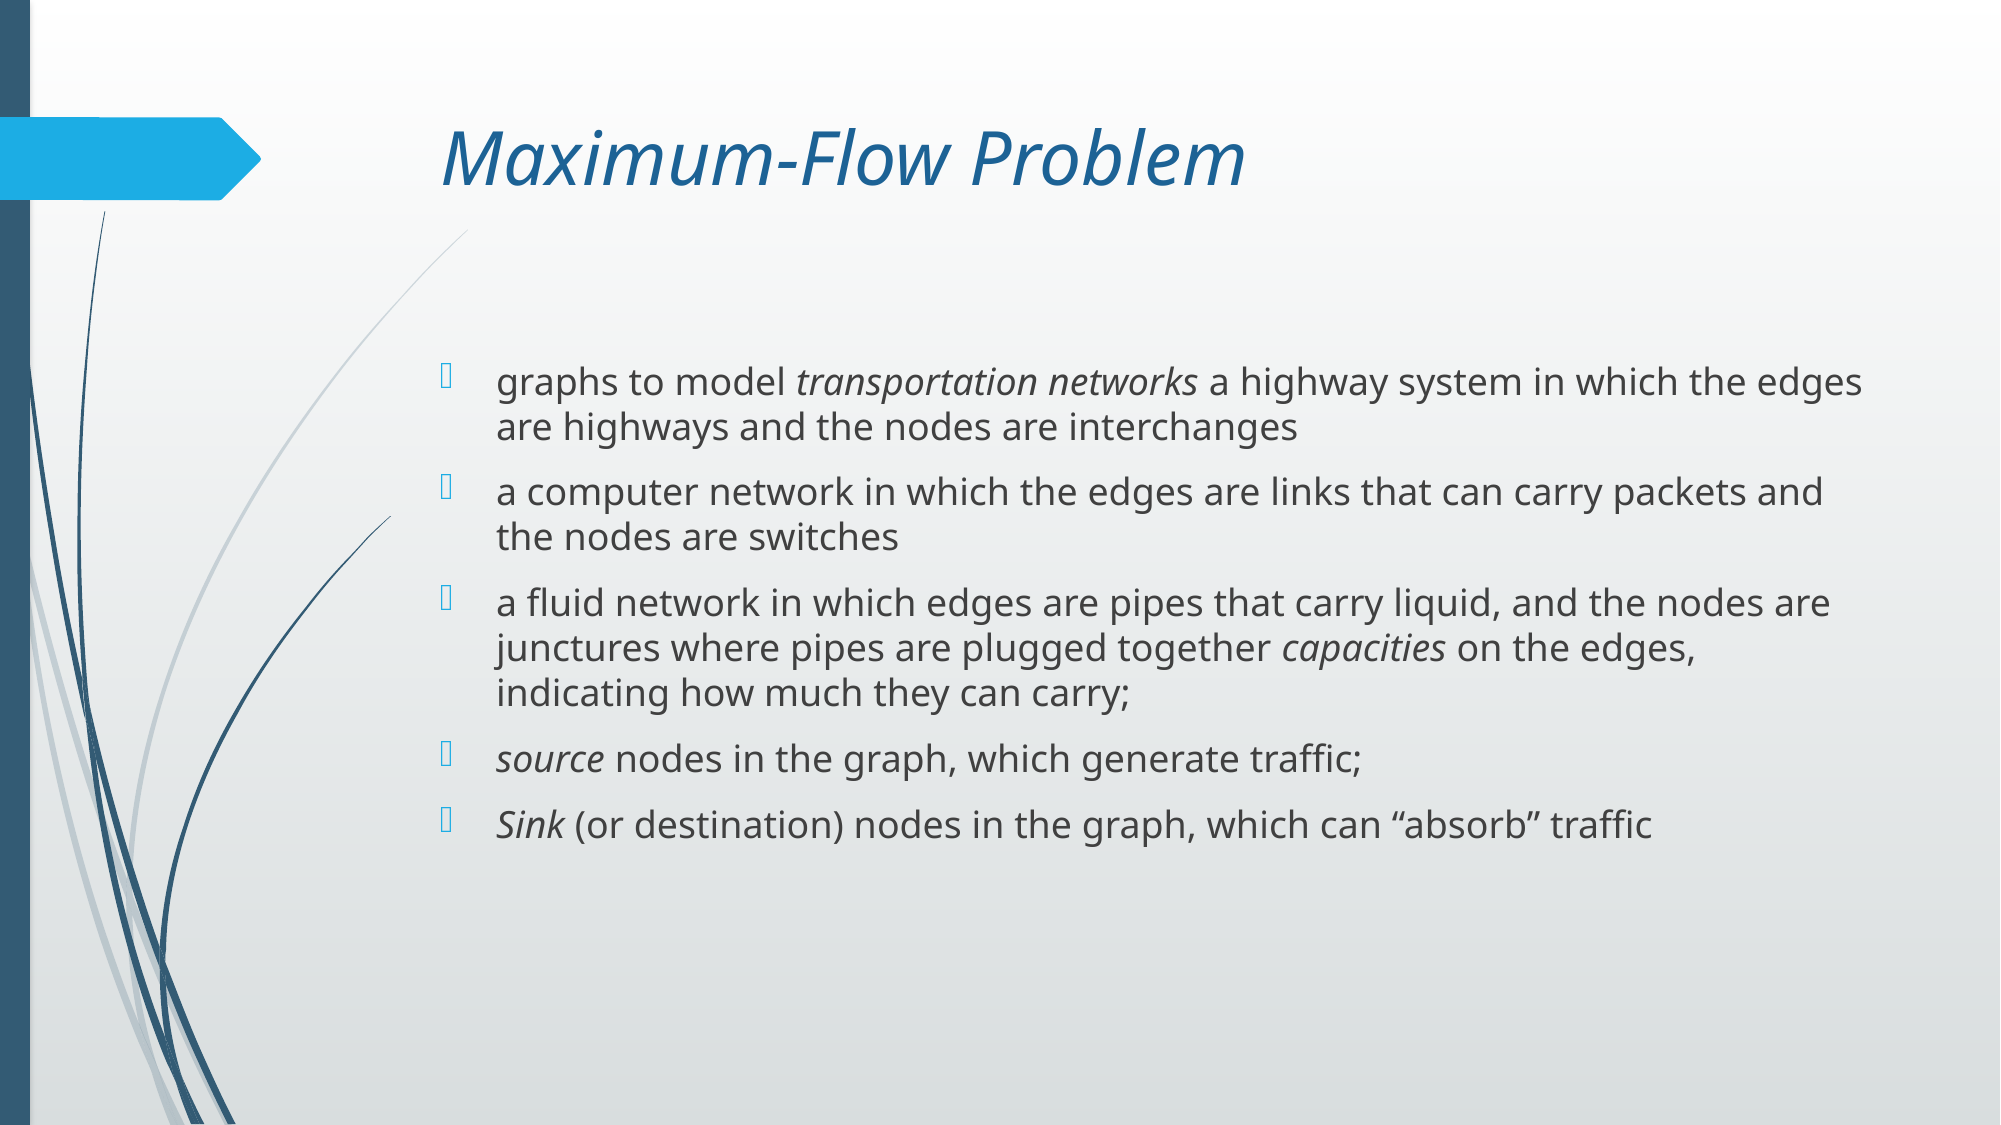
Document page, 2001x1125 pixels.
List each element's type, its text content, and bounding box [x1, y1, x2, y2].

title Maximum-Flow Problem [425, 102, 1888, 313]
list graphs to model transportation networks a highway system in which the edges are highways and the nodes are interchanges a computer network in which the edges are links that can carry packets and the nodes are switches a fluid network in which edges are pipes that carry liquid, and the nodes are junctures where pipes are plugged together capacities on the edges, indicating how much they can carry; source nodes in the graph, which generate traffic; Sink (or destination) nodes in the graph, which can “absorb” traffic [424, 350, 1888, 970]
